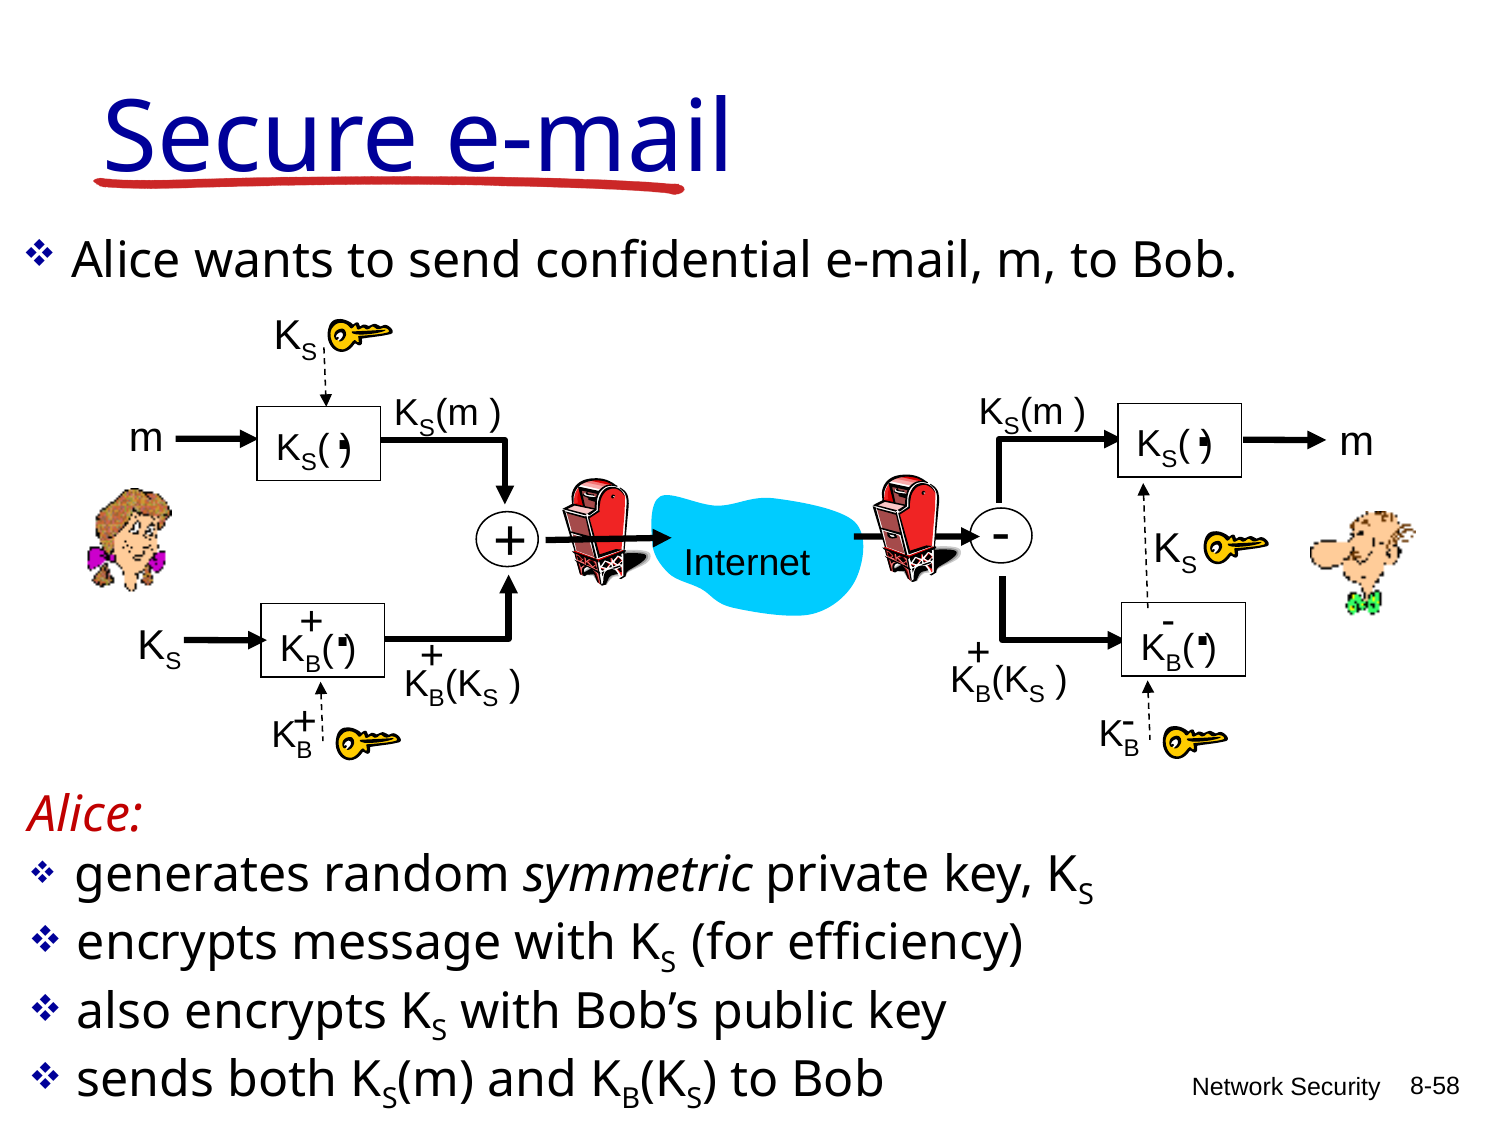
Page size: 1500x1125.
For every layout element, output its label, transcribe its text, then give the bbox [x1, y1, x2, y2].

picture [90, 170, 691, 200]
title Secure e-mail [87, 37, 1363, 226]
text_box Alice wants to send confidential e-mail, m, to Bob. [7, 219, 1254, 295]
text_box Alice: generates random symmetric private key, KS encrypts message with KS (for efficiency) also encrypts KS with Bob’s public key sends both KS(m) and KB(KS) to Bob [13, 774, 1109, 1122]
footer Network Security [1109, 1062, 1397, 1114]
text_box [84, 300, 1416, 765]
